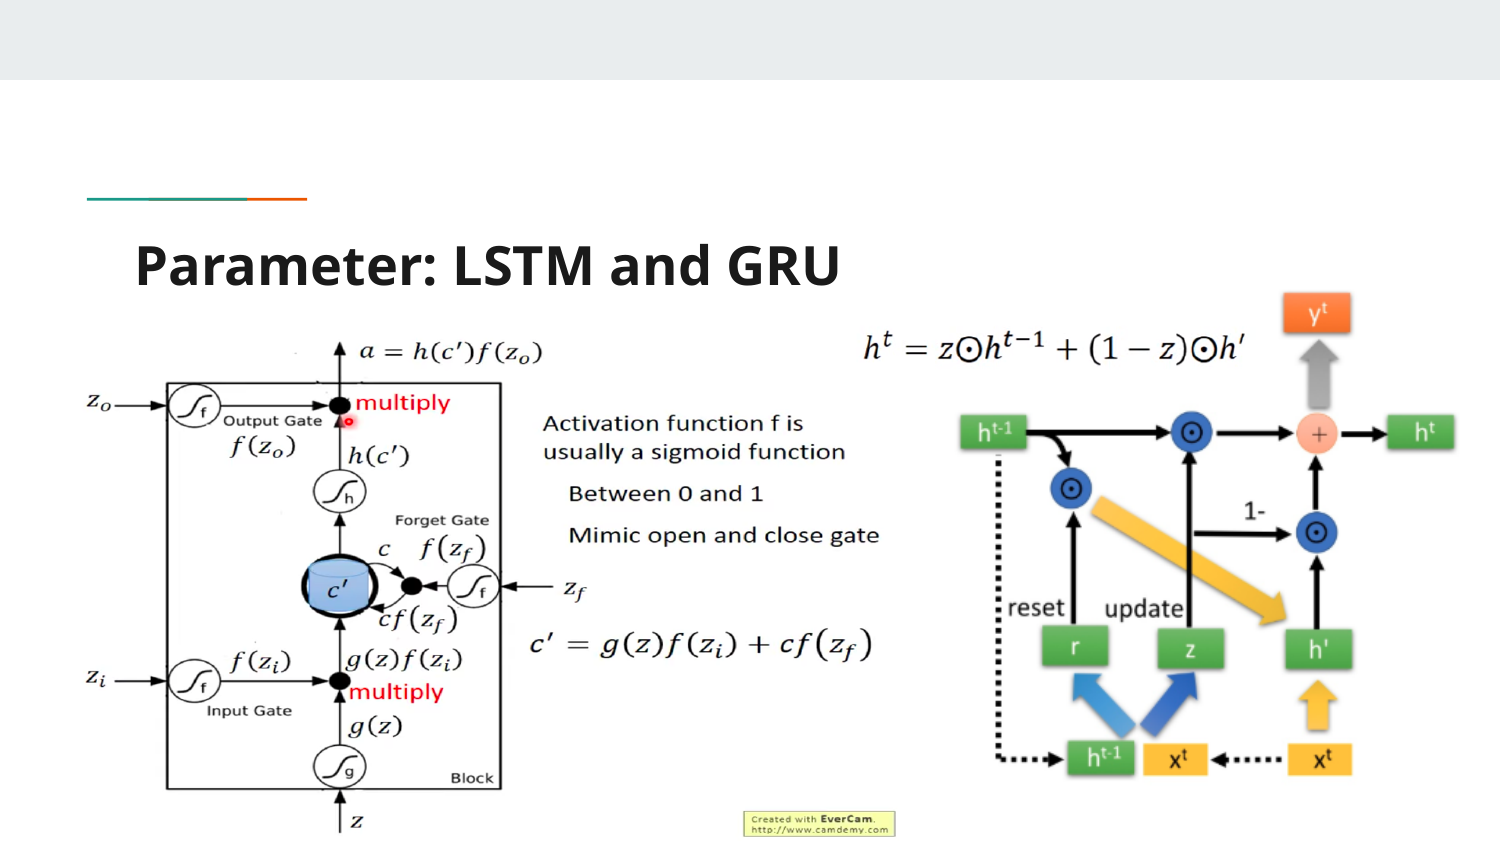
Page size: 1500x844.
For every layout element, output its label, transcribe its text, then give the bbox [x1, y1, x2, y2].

title Parameter: LSTM and GRU [119, 216, 1381, 305]
picture [44, 257, 1473, 841]
